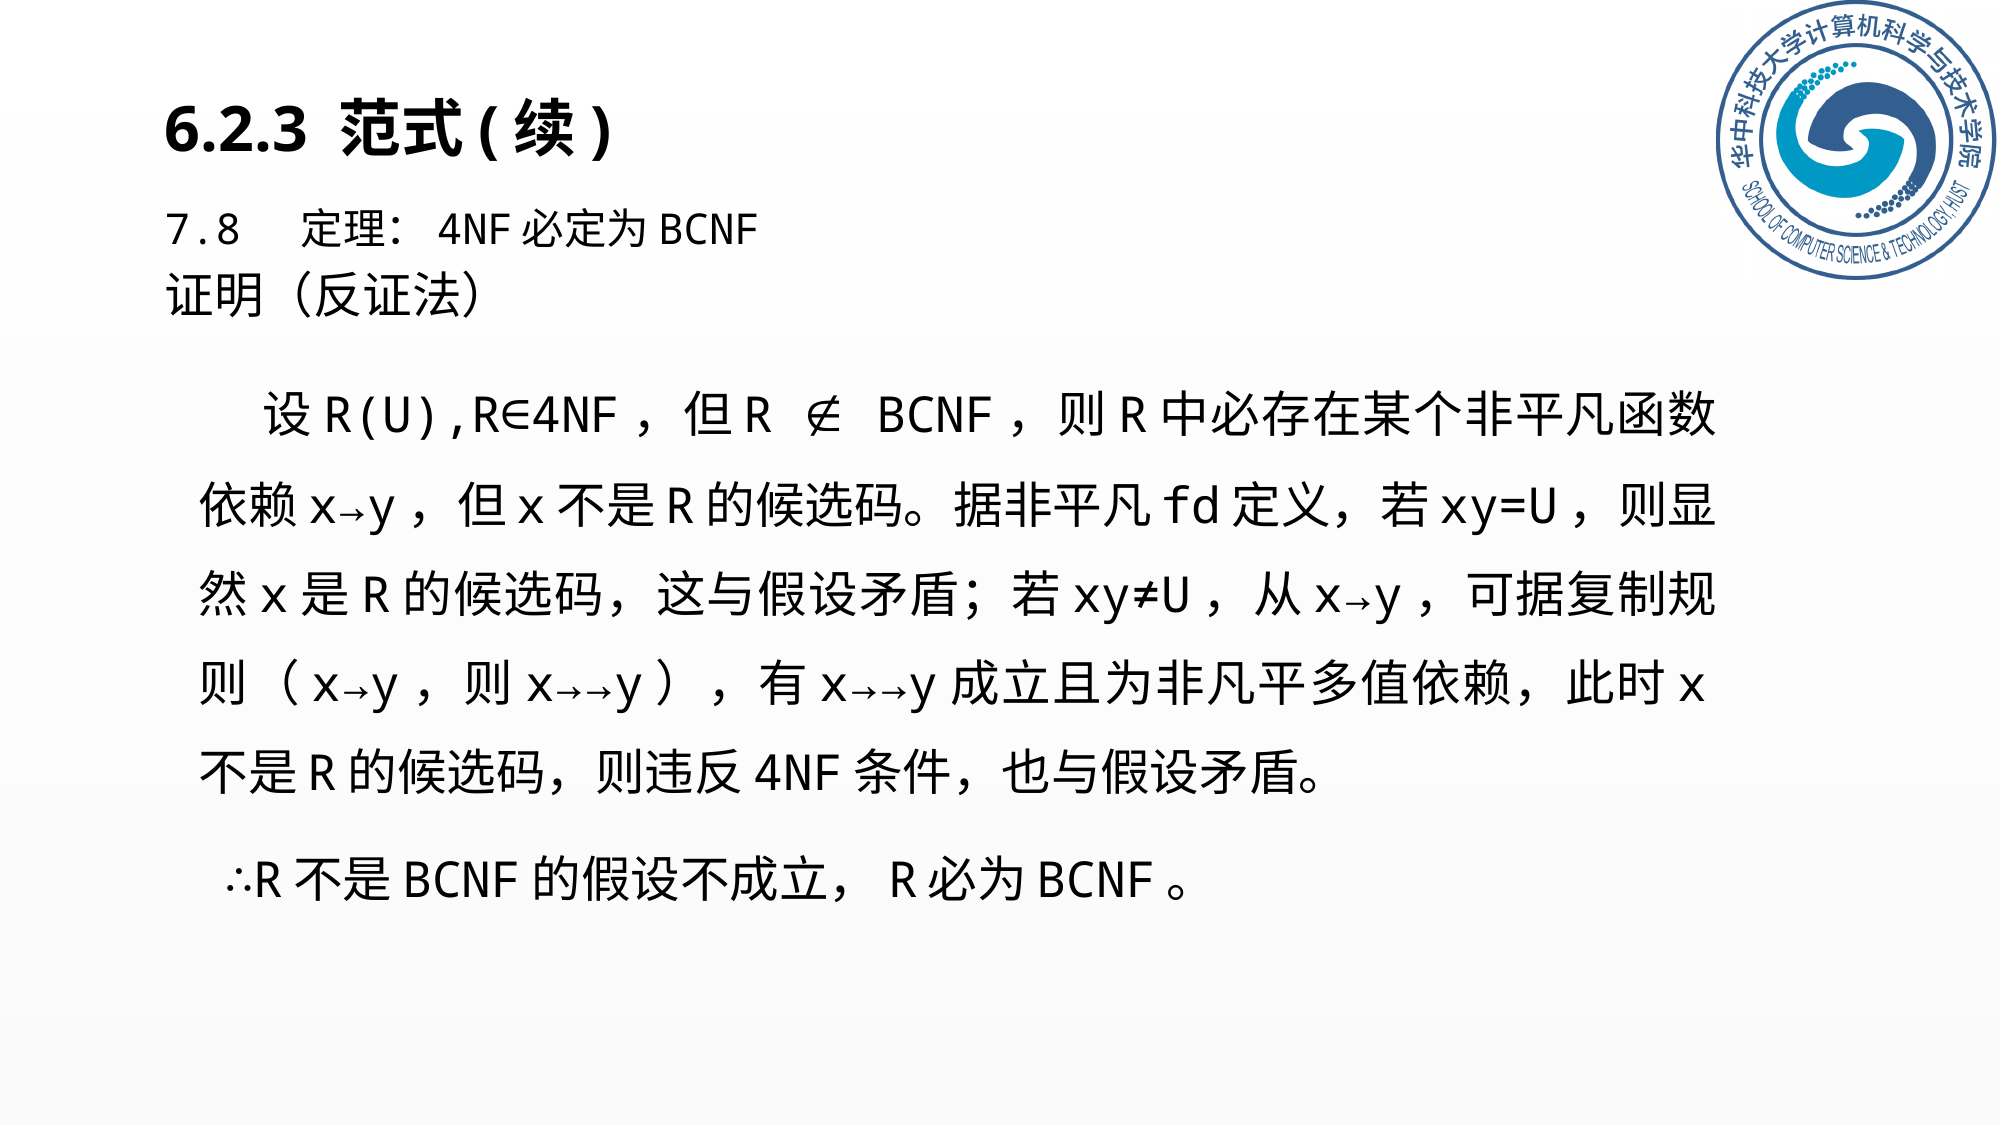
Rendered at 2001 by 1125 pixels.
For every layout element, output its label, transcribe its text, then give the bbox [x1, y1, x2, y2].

list 7.8 定理：4NF必定为BCNF 证明（反证法） 设R(U),R∈4NF，但R  BCNF，则R中必存在某个非平凡函数依赖x→y，但x不是R的候选码。据非平凡fd定义，若xy=U，则显然x是R的候选码，这与假设矛盾；若xy≠U，从x→y，可据复制规则（x→y，则x→→y），有x→→y成立且为非凡平多值依赖，此时x不是R的候选码，则违反4NF条件，也与假设矛盾。 ∴R不是BCNF的假设不成立，R必为BCNF。 [149, 200, 1733, 1083]
title 6.2.3 范式(续) [149, 90, 1425, 173]
picture [1716, 0, 1999, 280]
